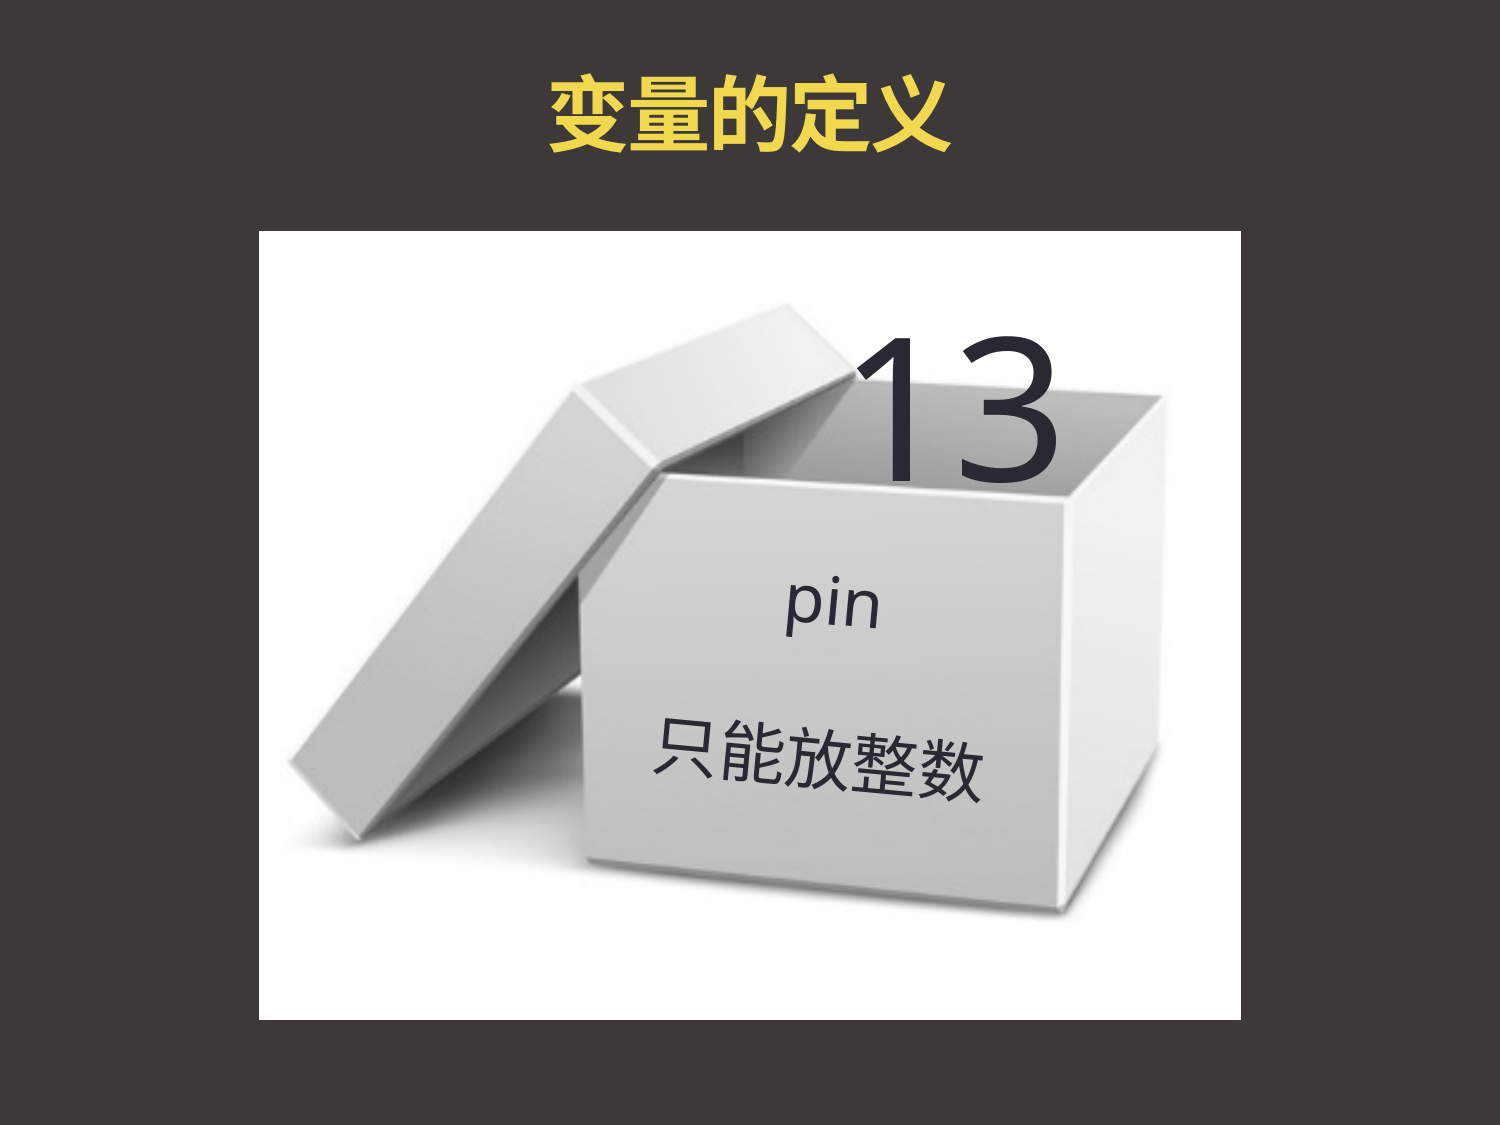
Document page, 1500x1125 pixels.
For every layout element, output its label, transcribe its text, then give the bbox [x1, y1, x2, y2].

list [259, 231, 1241, 1020]
title 变量的定义 [75, 30, 1425, 194]
